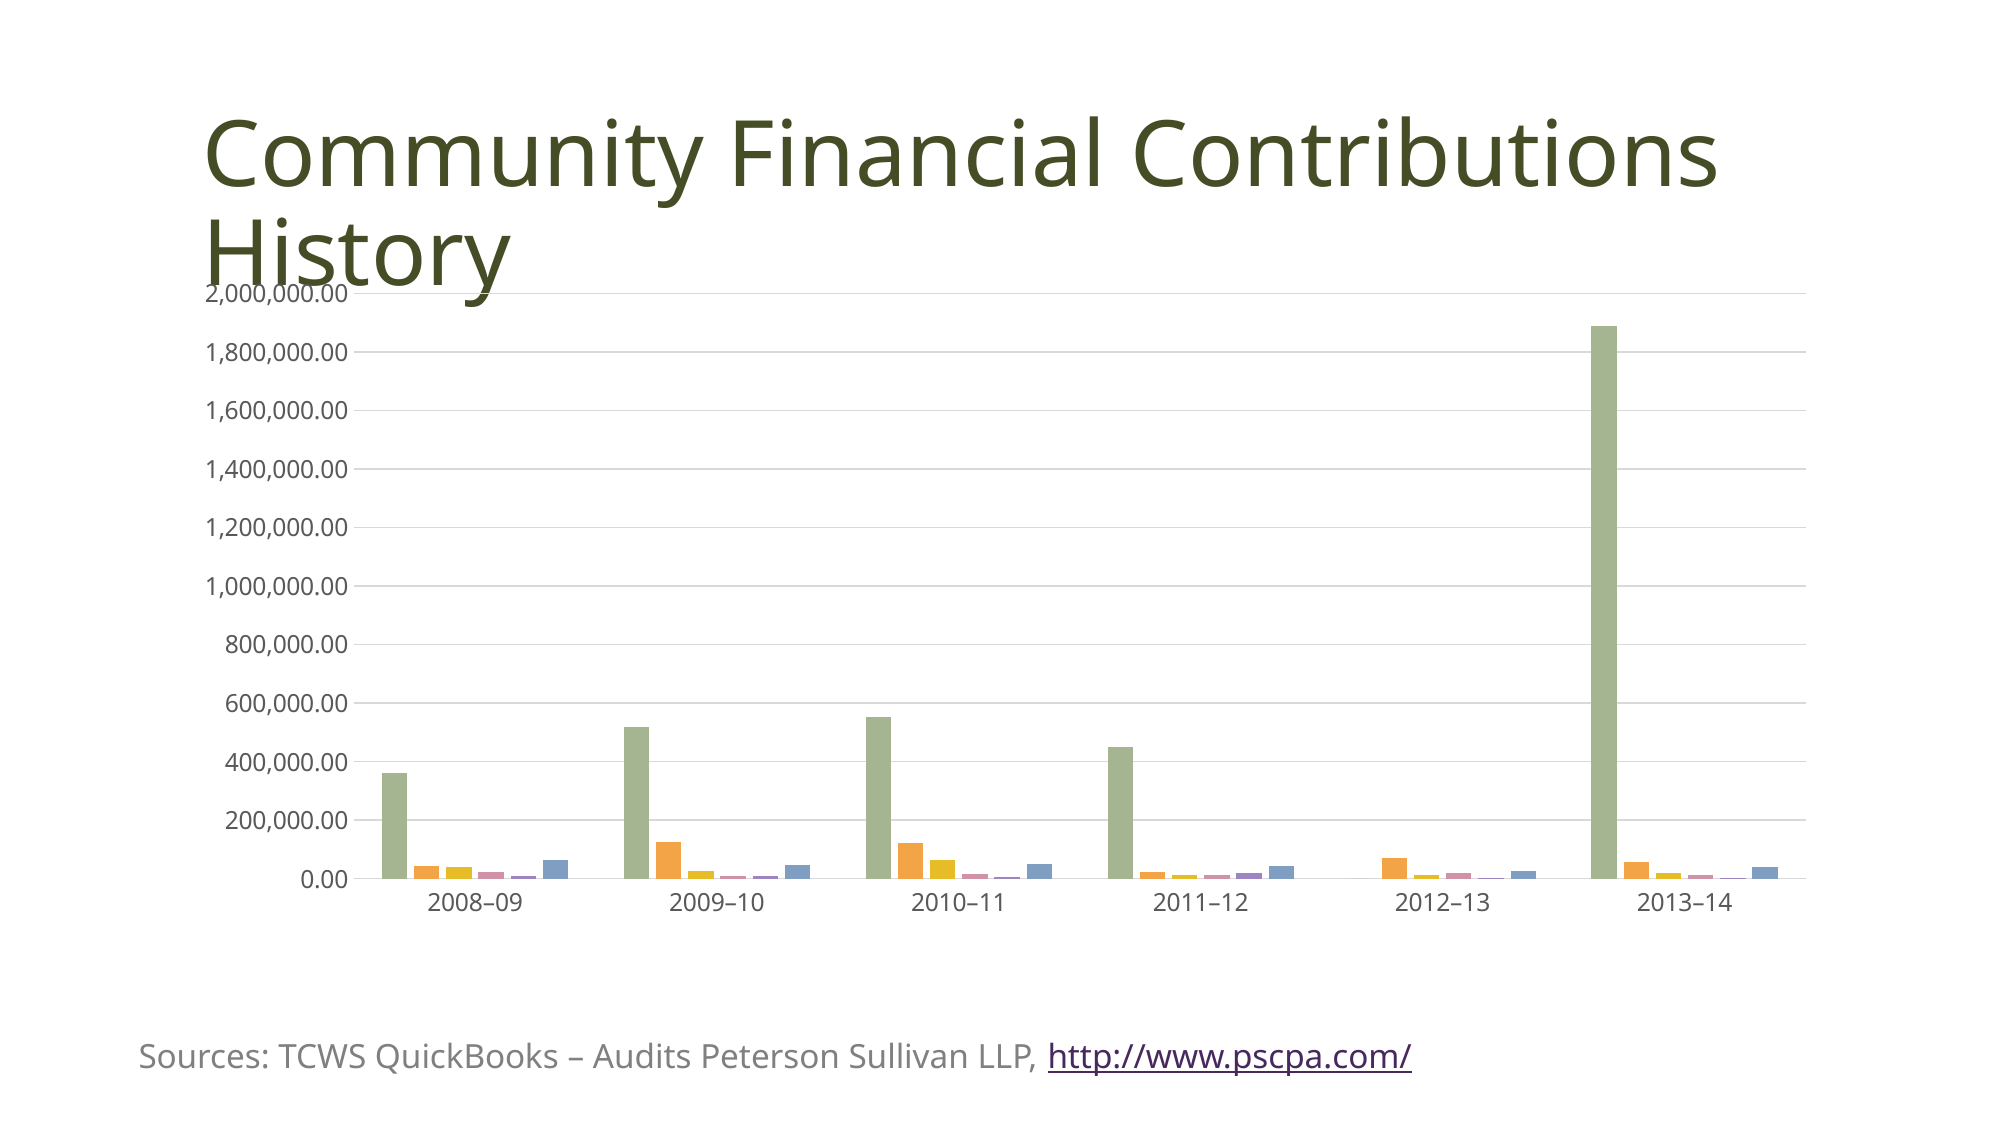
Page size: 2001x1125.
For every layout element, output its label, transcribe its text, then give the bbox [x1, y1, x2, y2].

title Community Financial Contributions History [187, 99, 1876, 323]
text_box Sources: TCWS QuickBooks – Audits Peterson Sullivan LLP, http://www.pscpa.com/ [123, 1027, 1427, 1088]
chart [204, 264, 1825, 1009]
